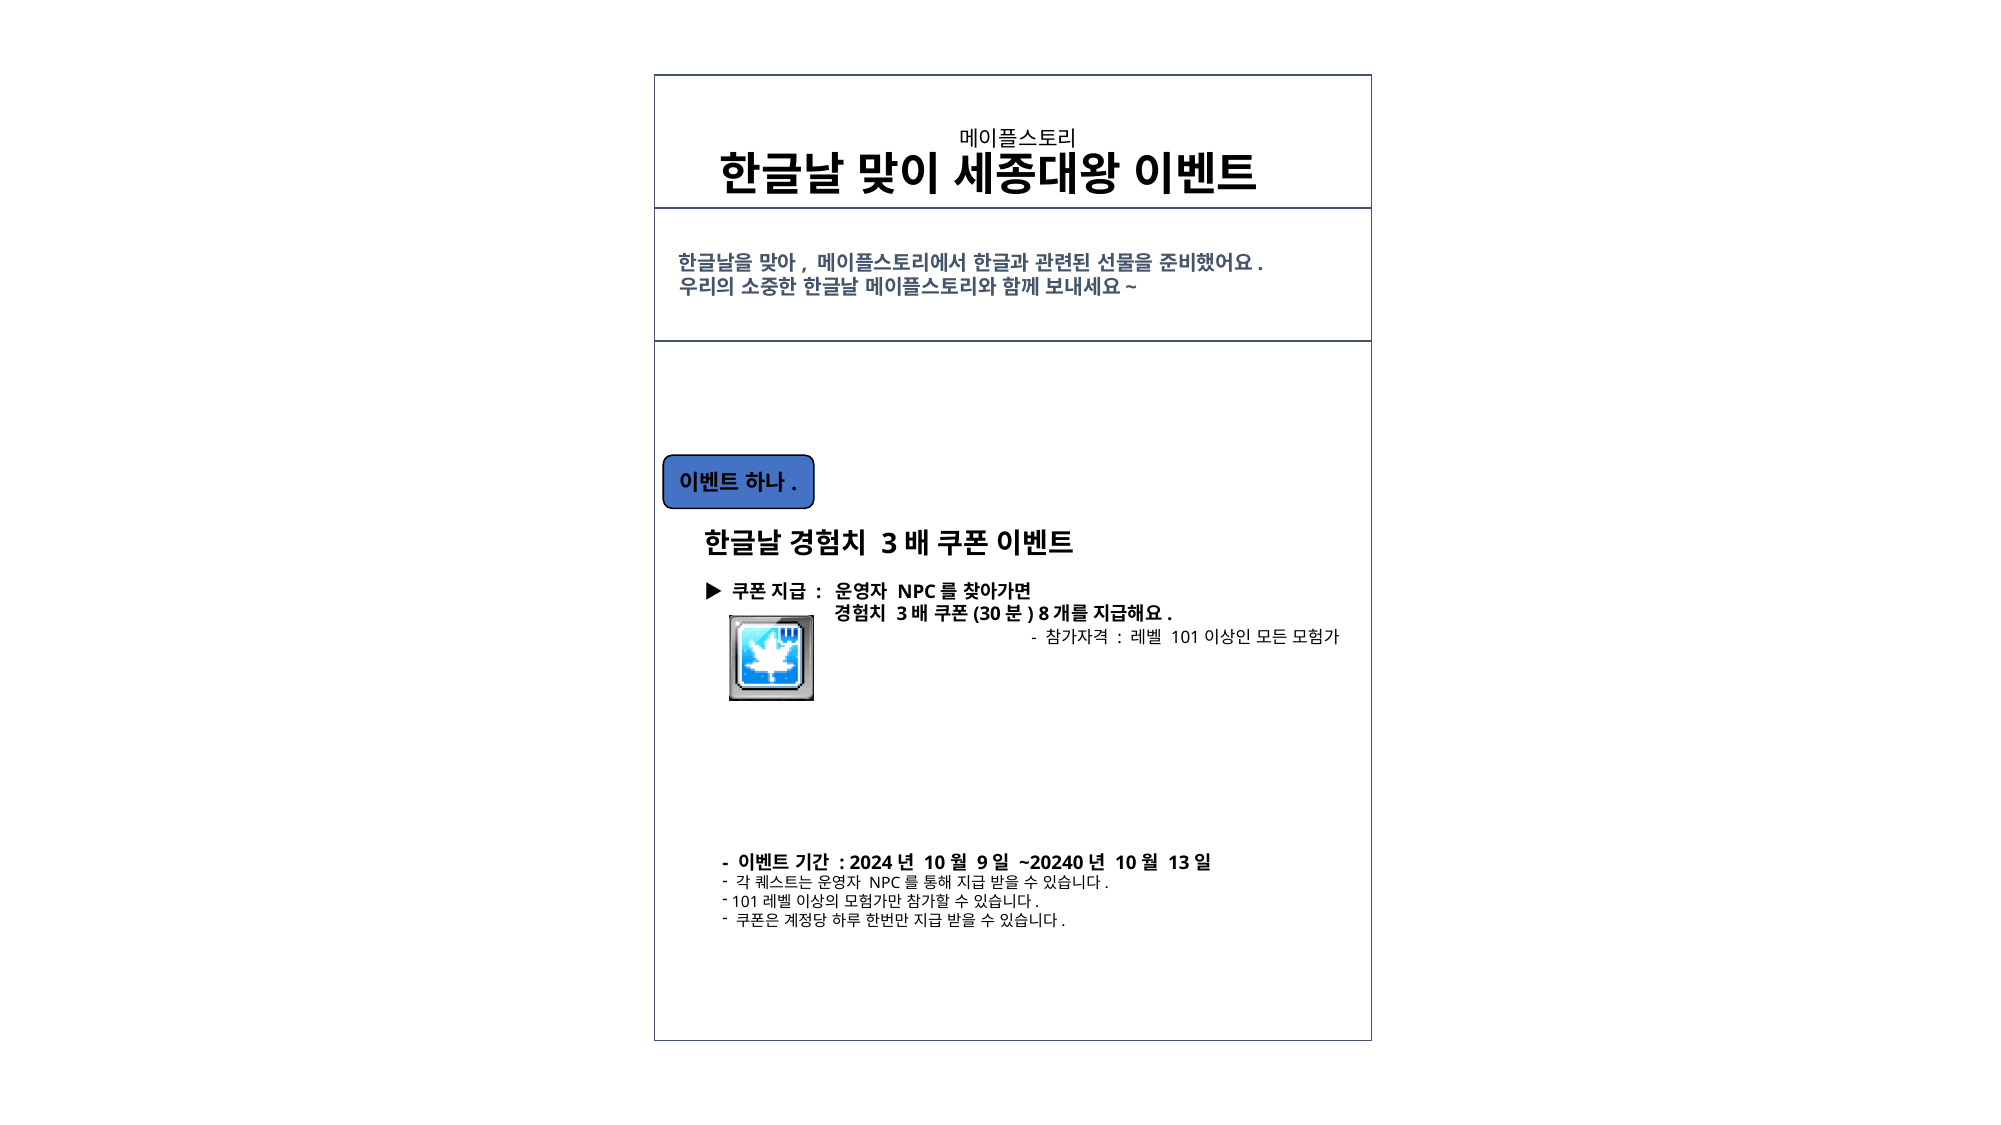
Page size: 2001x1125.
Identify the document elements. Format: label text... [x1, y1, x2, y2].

text_box ▶ 쿠폰 지급 : 운영자 NPC를 찾아가면 경험치 3배 쿠폰(30분) 8개를 지급해요. - 참가자격 : 레벨 101이상인 모든 모험가 [689, 571, 1355, 655]
text_box 이벤트 하나. [663, 455, 814, 509]
text_box [654, 75, 1372, 1041]
text_box - 이벤트 기간 : 2024년 10월 9일 ~20240년 10월 13일 각 퀘스트는 운영자 NPC를 통해 지급 받을 수 있습니다. 101레벨 이상의 모험가만 참가할 수 있습니다. 쿠폰은 계정당 하루 한번만 지급 받을 수 있습니다. [707, 842, 1364, 937]
picture [729, 615, 814, 701]
text_box 한글날 경험치 3배 쿠폰 이벤트 [689, 518, 1355, 567]
